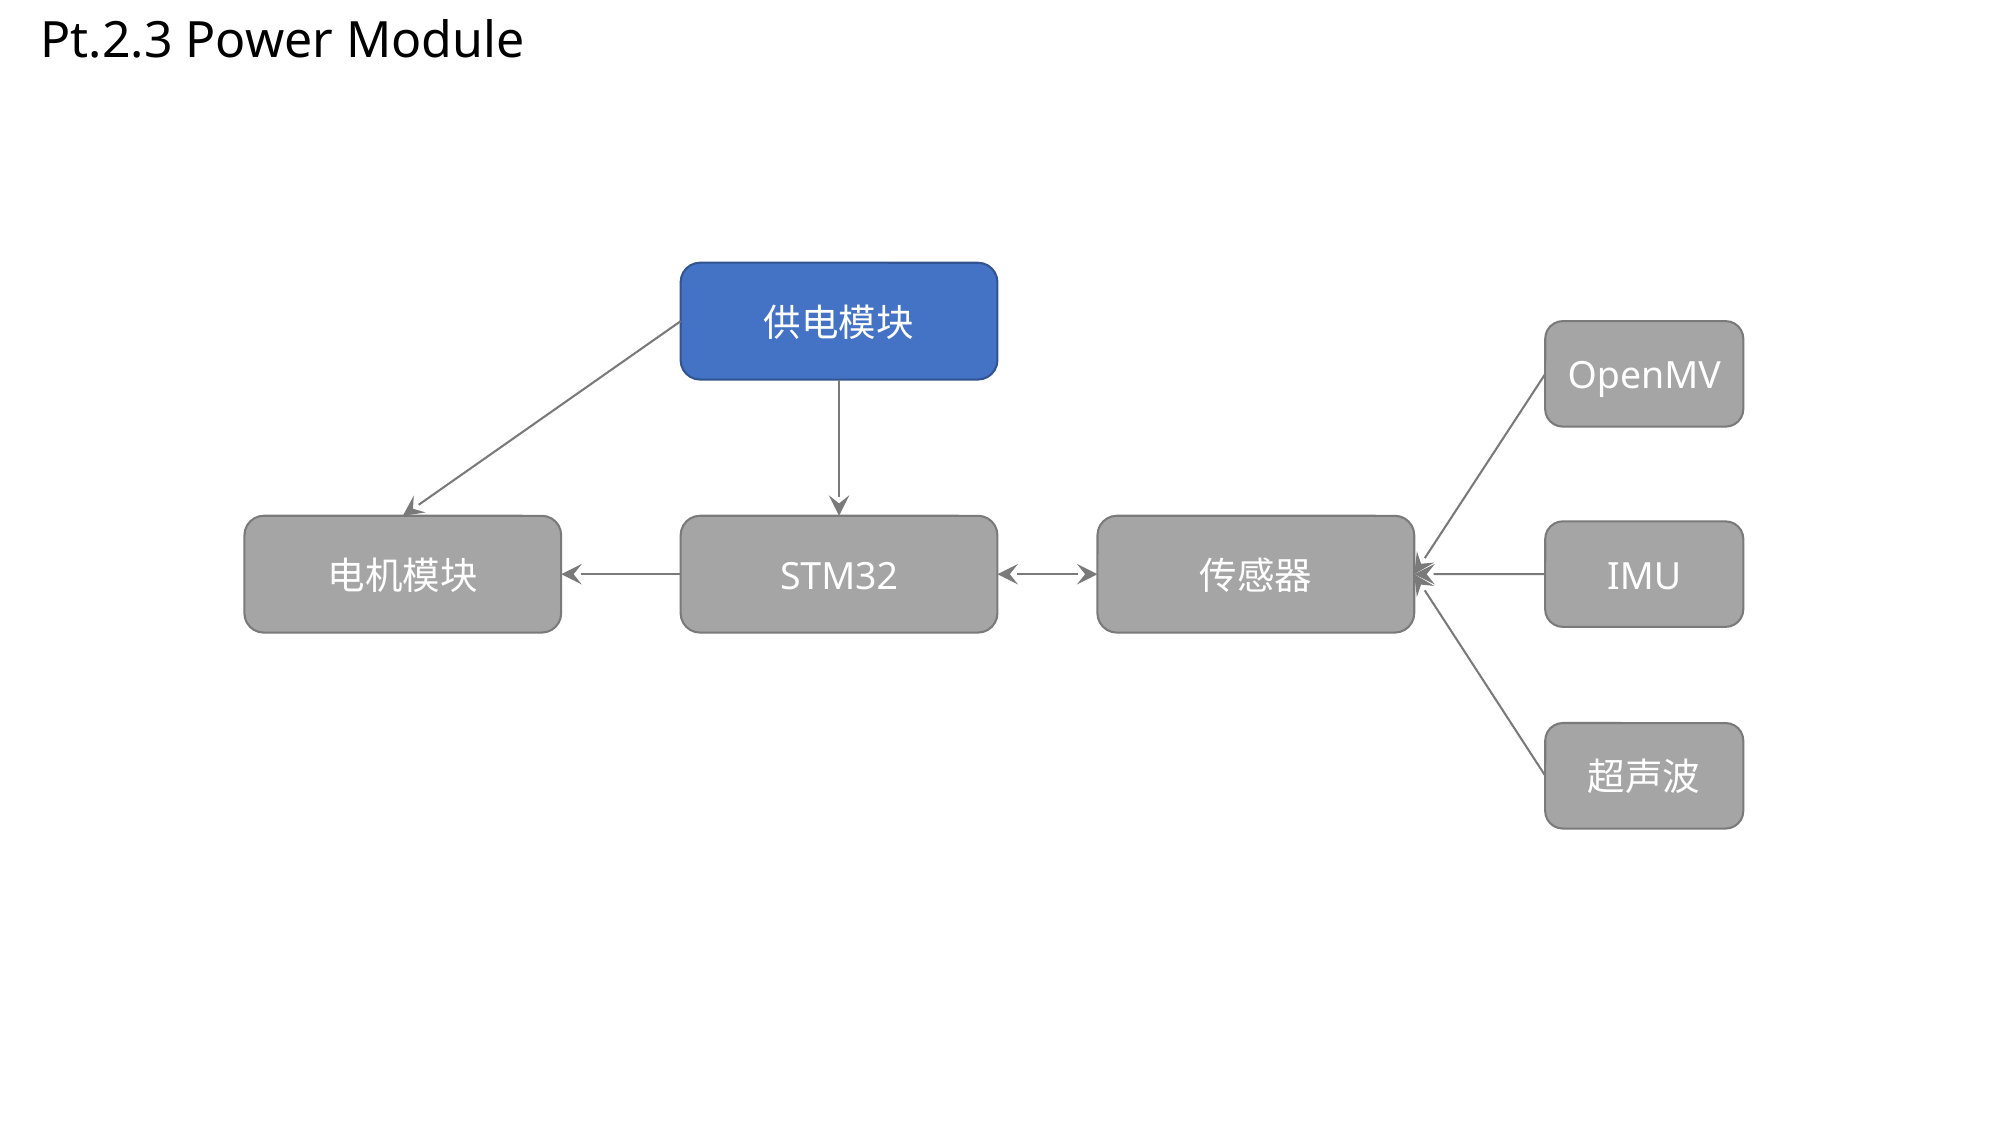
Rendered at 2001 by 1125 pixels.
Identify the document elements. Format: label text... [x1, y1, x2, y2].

text_box 电机模块 [243, 514, 563, 634]
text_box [1414, 574, 1546, 776]
text_box 供电模块 [679, 261, 999, 381]
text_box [1414, 373, 1546, 574]
text_box IMU [1546, 520, 1745, 628]
text_box OpenMV [1544, 320, 1745, 428]
text_box Pt.2.3 Power Module [0, 0, 1244, 75]
text_box 传感器 [1096, 514, 1414, 634]
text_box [402, 321, 681, 516]
text_box STM32 [679, 514, 999, 634]
text_box 超声波 [1544, 721, 1745, 830]
